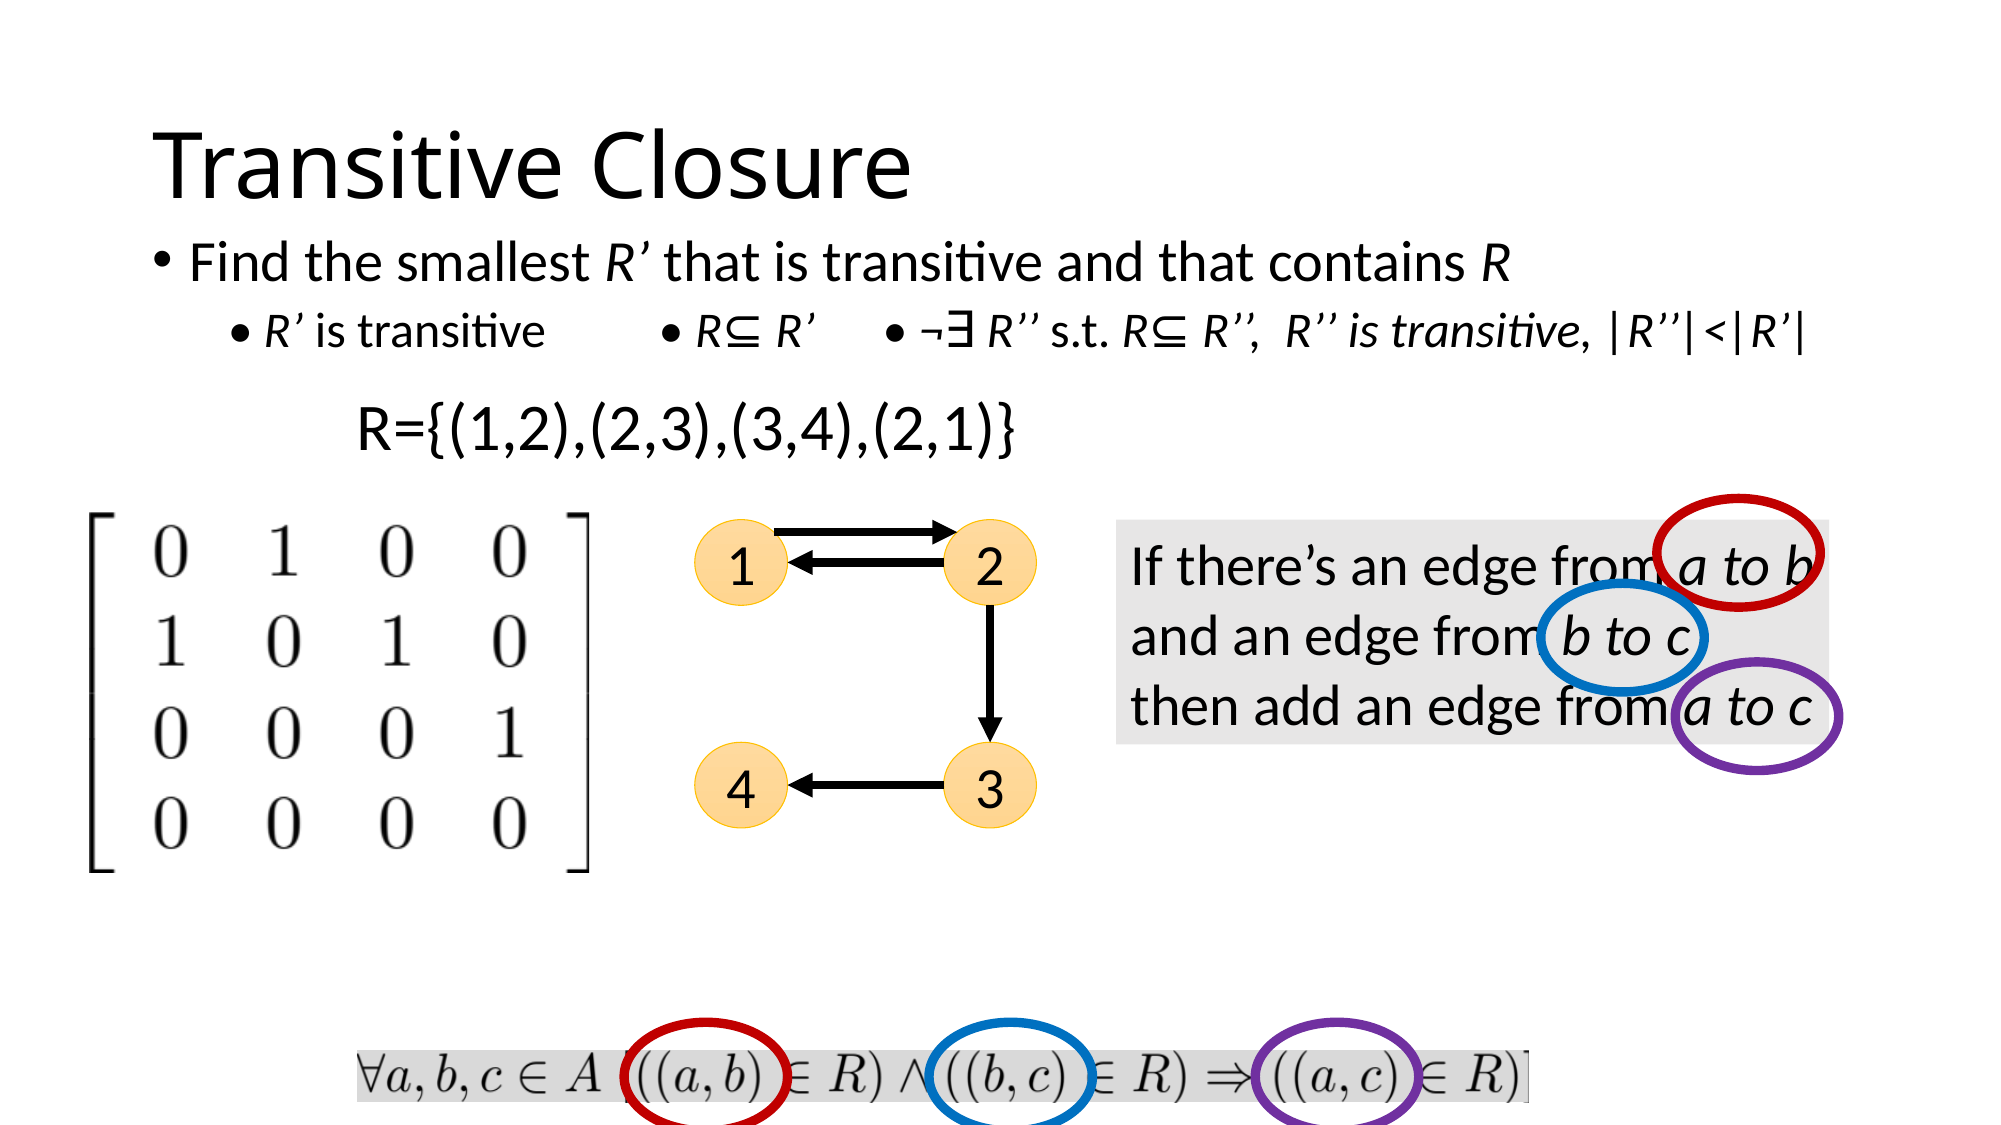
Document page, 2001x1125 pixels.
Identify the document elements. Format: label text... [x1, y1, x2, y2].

picture [356, 1049, 1529, 1103]
list Find the smallest R’ that is transitive and that contains R • R’ is transitive • R⊆ R’ • ¬∃ R’’ s.t. R⊆ R’’, R’’ is transitive, |R’’|<|R’| [137, 223, 1863, 938]
text_box [937, 1103, 1084, 1125]
text_box [1264, 1103, 1410, 1125]
text_box 3 [943, 741, 1038, 829]
picture [89, 511, 590, 873]
text_box [633, 1103, 779, 1125]
text_box [1655, 497, 1822, 609]
text_box [938, 1021, 1083, 1049]
text_box [1674, 660, 1840, 772]
text_box [1539, 582, 1706, 693]
text_box 4 [694, 741, 789, 829]
text_box 1 [694, 519, 788, 606]
text_box If there’s an edge from a to b and an edge from b to c then add an edge from a to c [1116, 519, 1830, 745]
text_box [1265, 1021, 1409, 1049]
title Transitive Closure [137, 59, 1863, 223]
text_box [634, 1021, 778, 1049]
text_box 2 [943, 519, 1038, 606]
